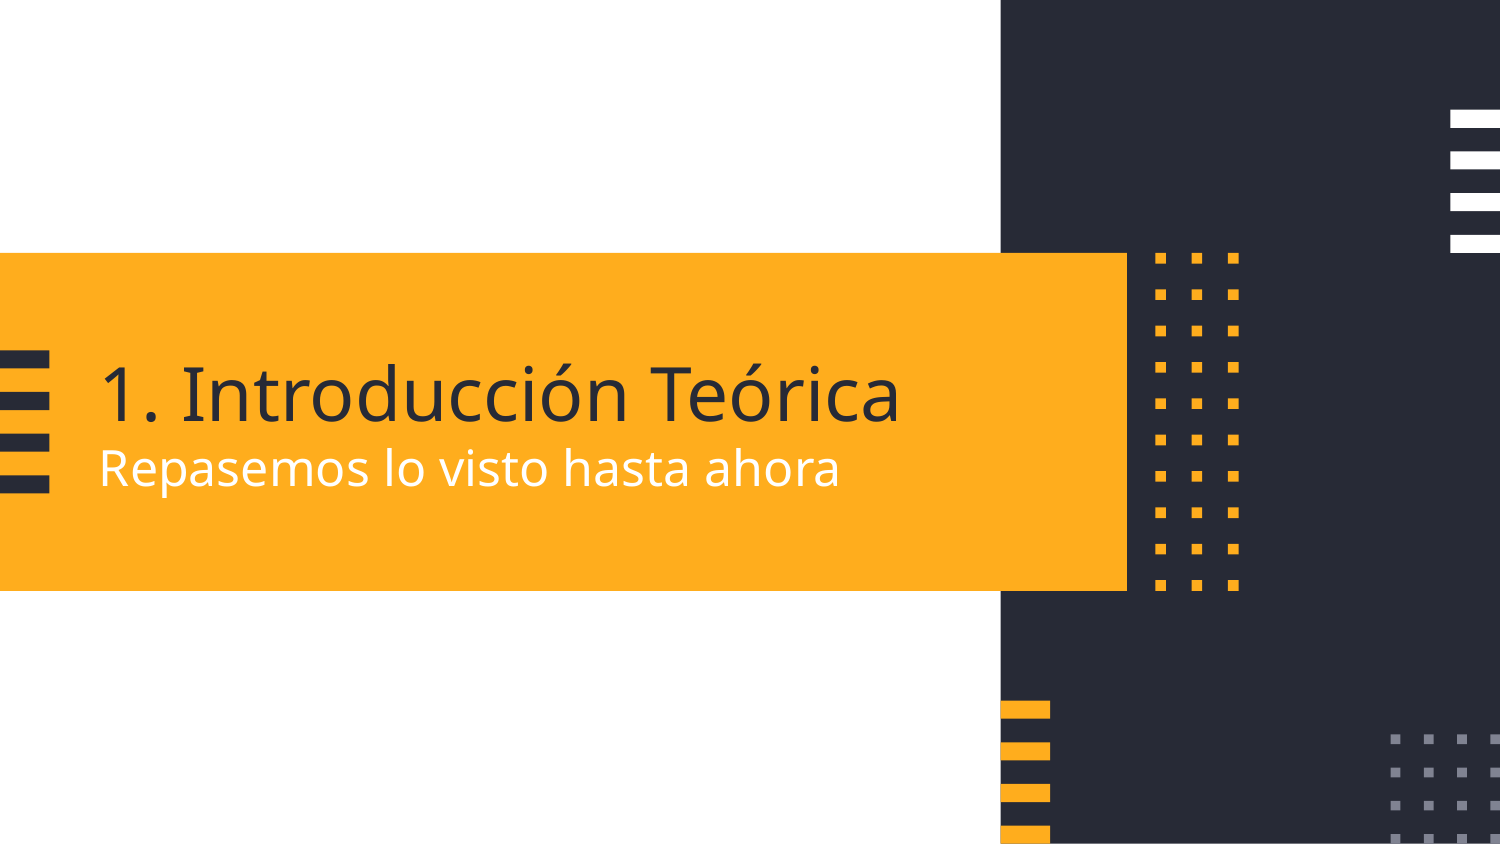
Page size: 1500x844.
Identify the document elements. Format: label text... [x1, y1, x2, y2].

subtitle Repasemos lo visto hasta ahora [98, 427, 1001, 490]
title 1. Introducción Teórica [98, 294, 1001, 427]
